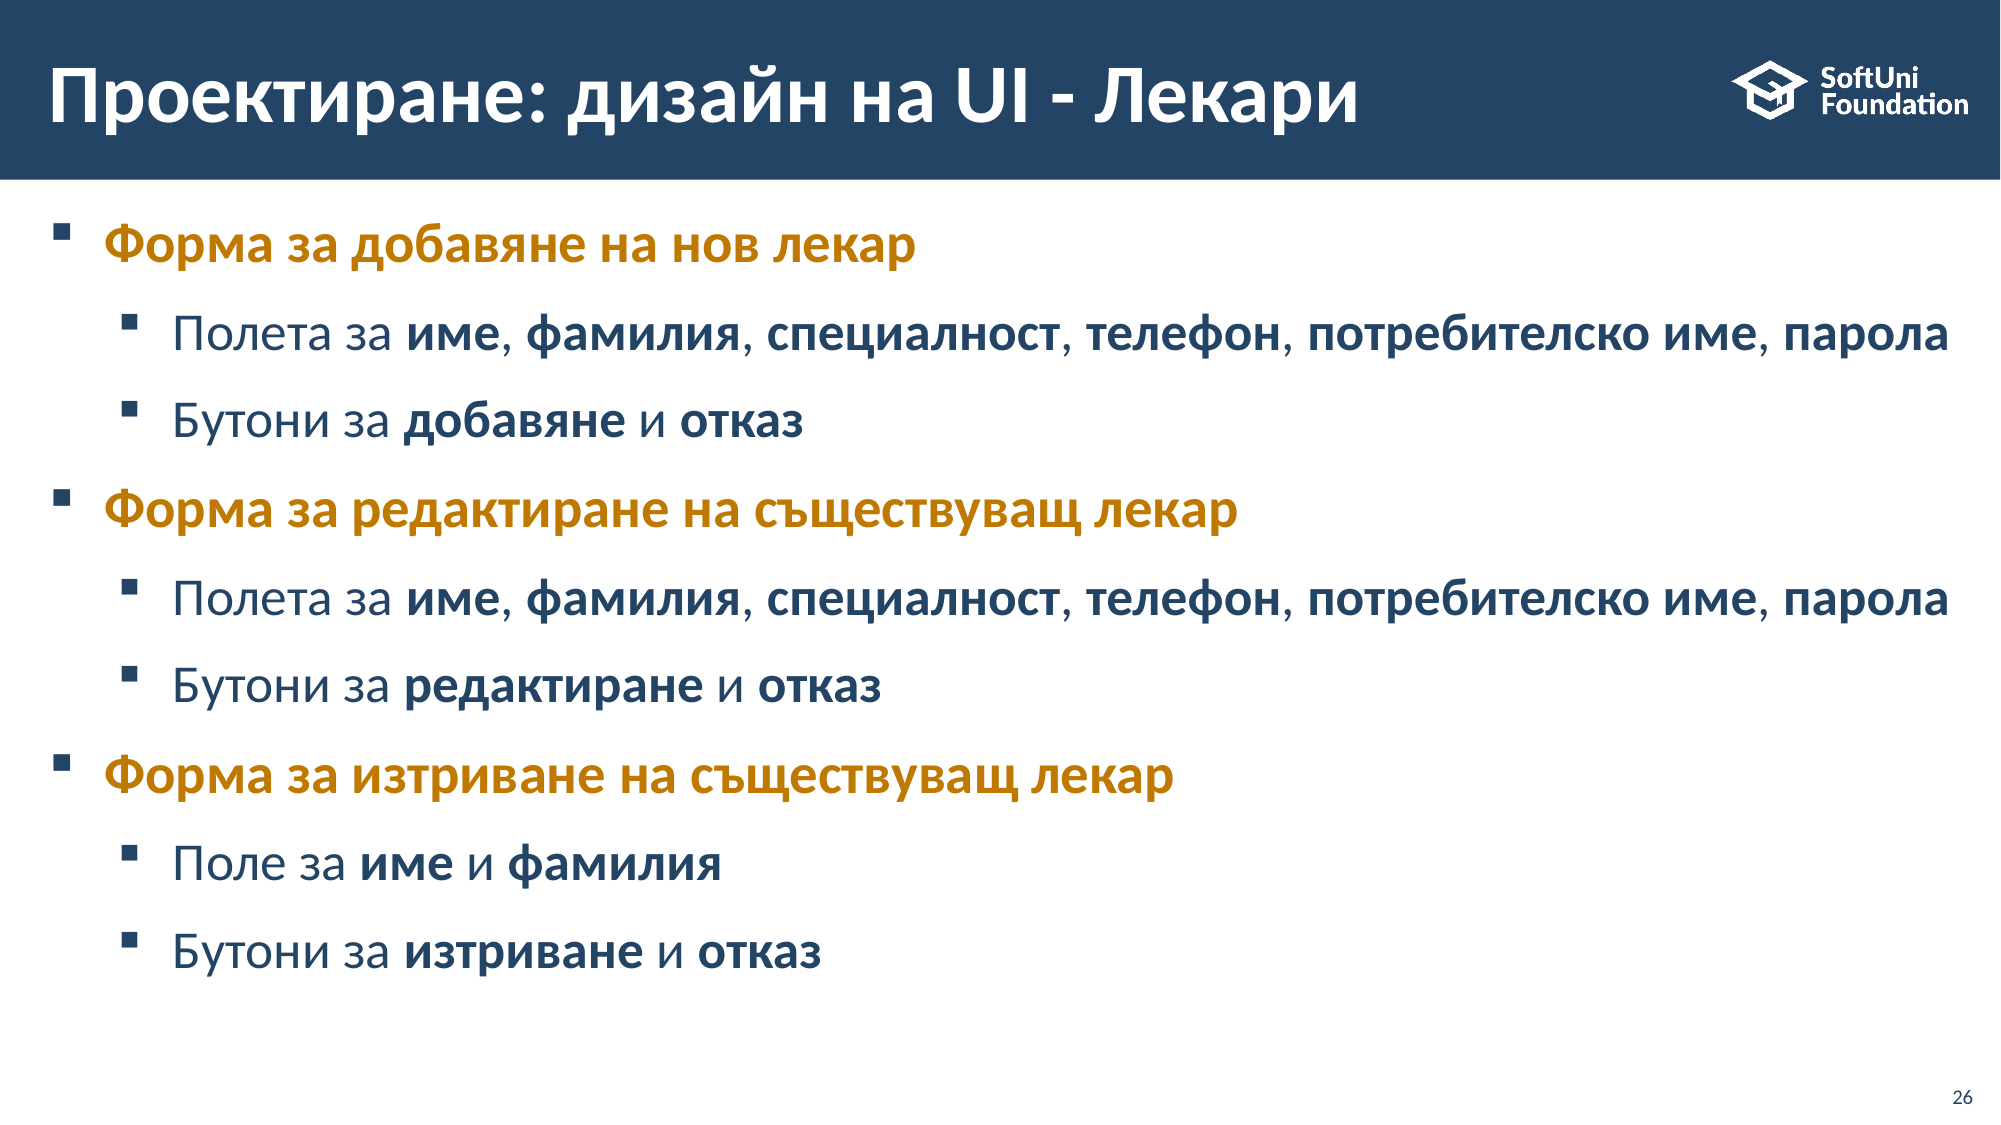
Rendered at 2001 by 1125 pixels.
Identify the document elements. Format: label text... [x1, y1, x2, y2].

list Форма за добавяне на нов лекар Полета за име, фамилия, специалност, телефон, потребителско име, парола Бутони за добавяне и отказ Форма за редактиране на съществуващ лекар Полета за име, фамилия, специалност, телефон, потребителско име, парола Бутони за редактиране и отказ Форма за изтриване на съществуващ лекар Поле за име и фамилия Бутони за изтриване и отказ [31, 196, 1970, 1104]
slide_number 26 [1927, 1067, 1989, 1117]
picture [1731, 60, 1968, 120]
title Проектиране: дизайн на UI - Лекари [31, 16, 1716, 162]
